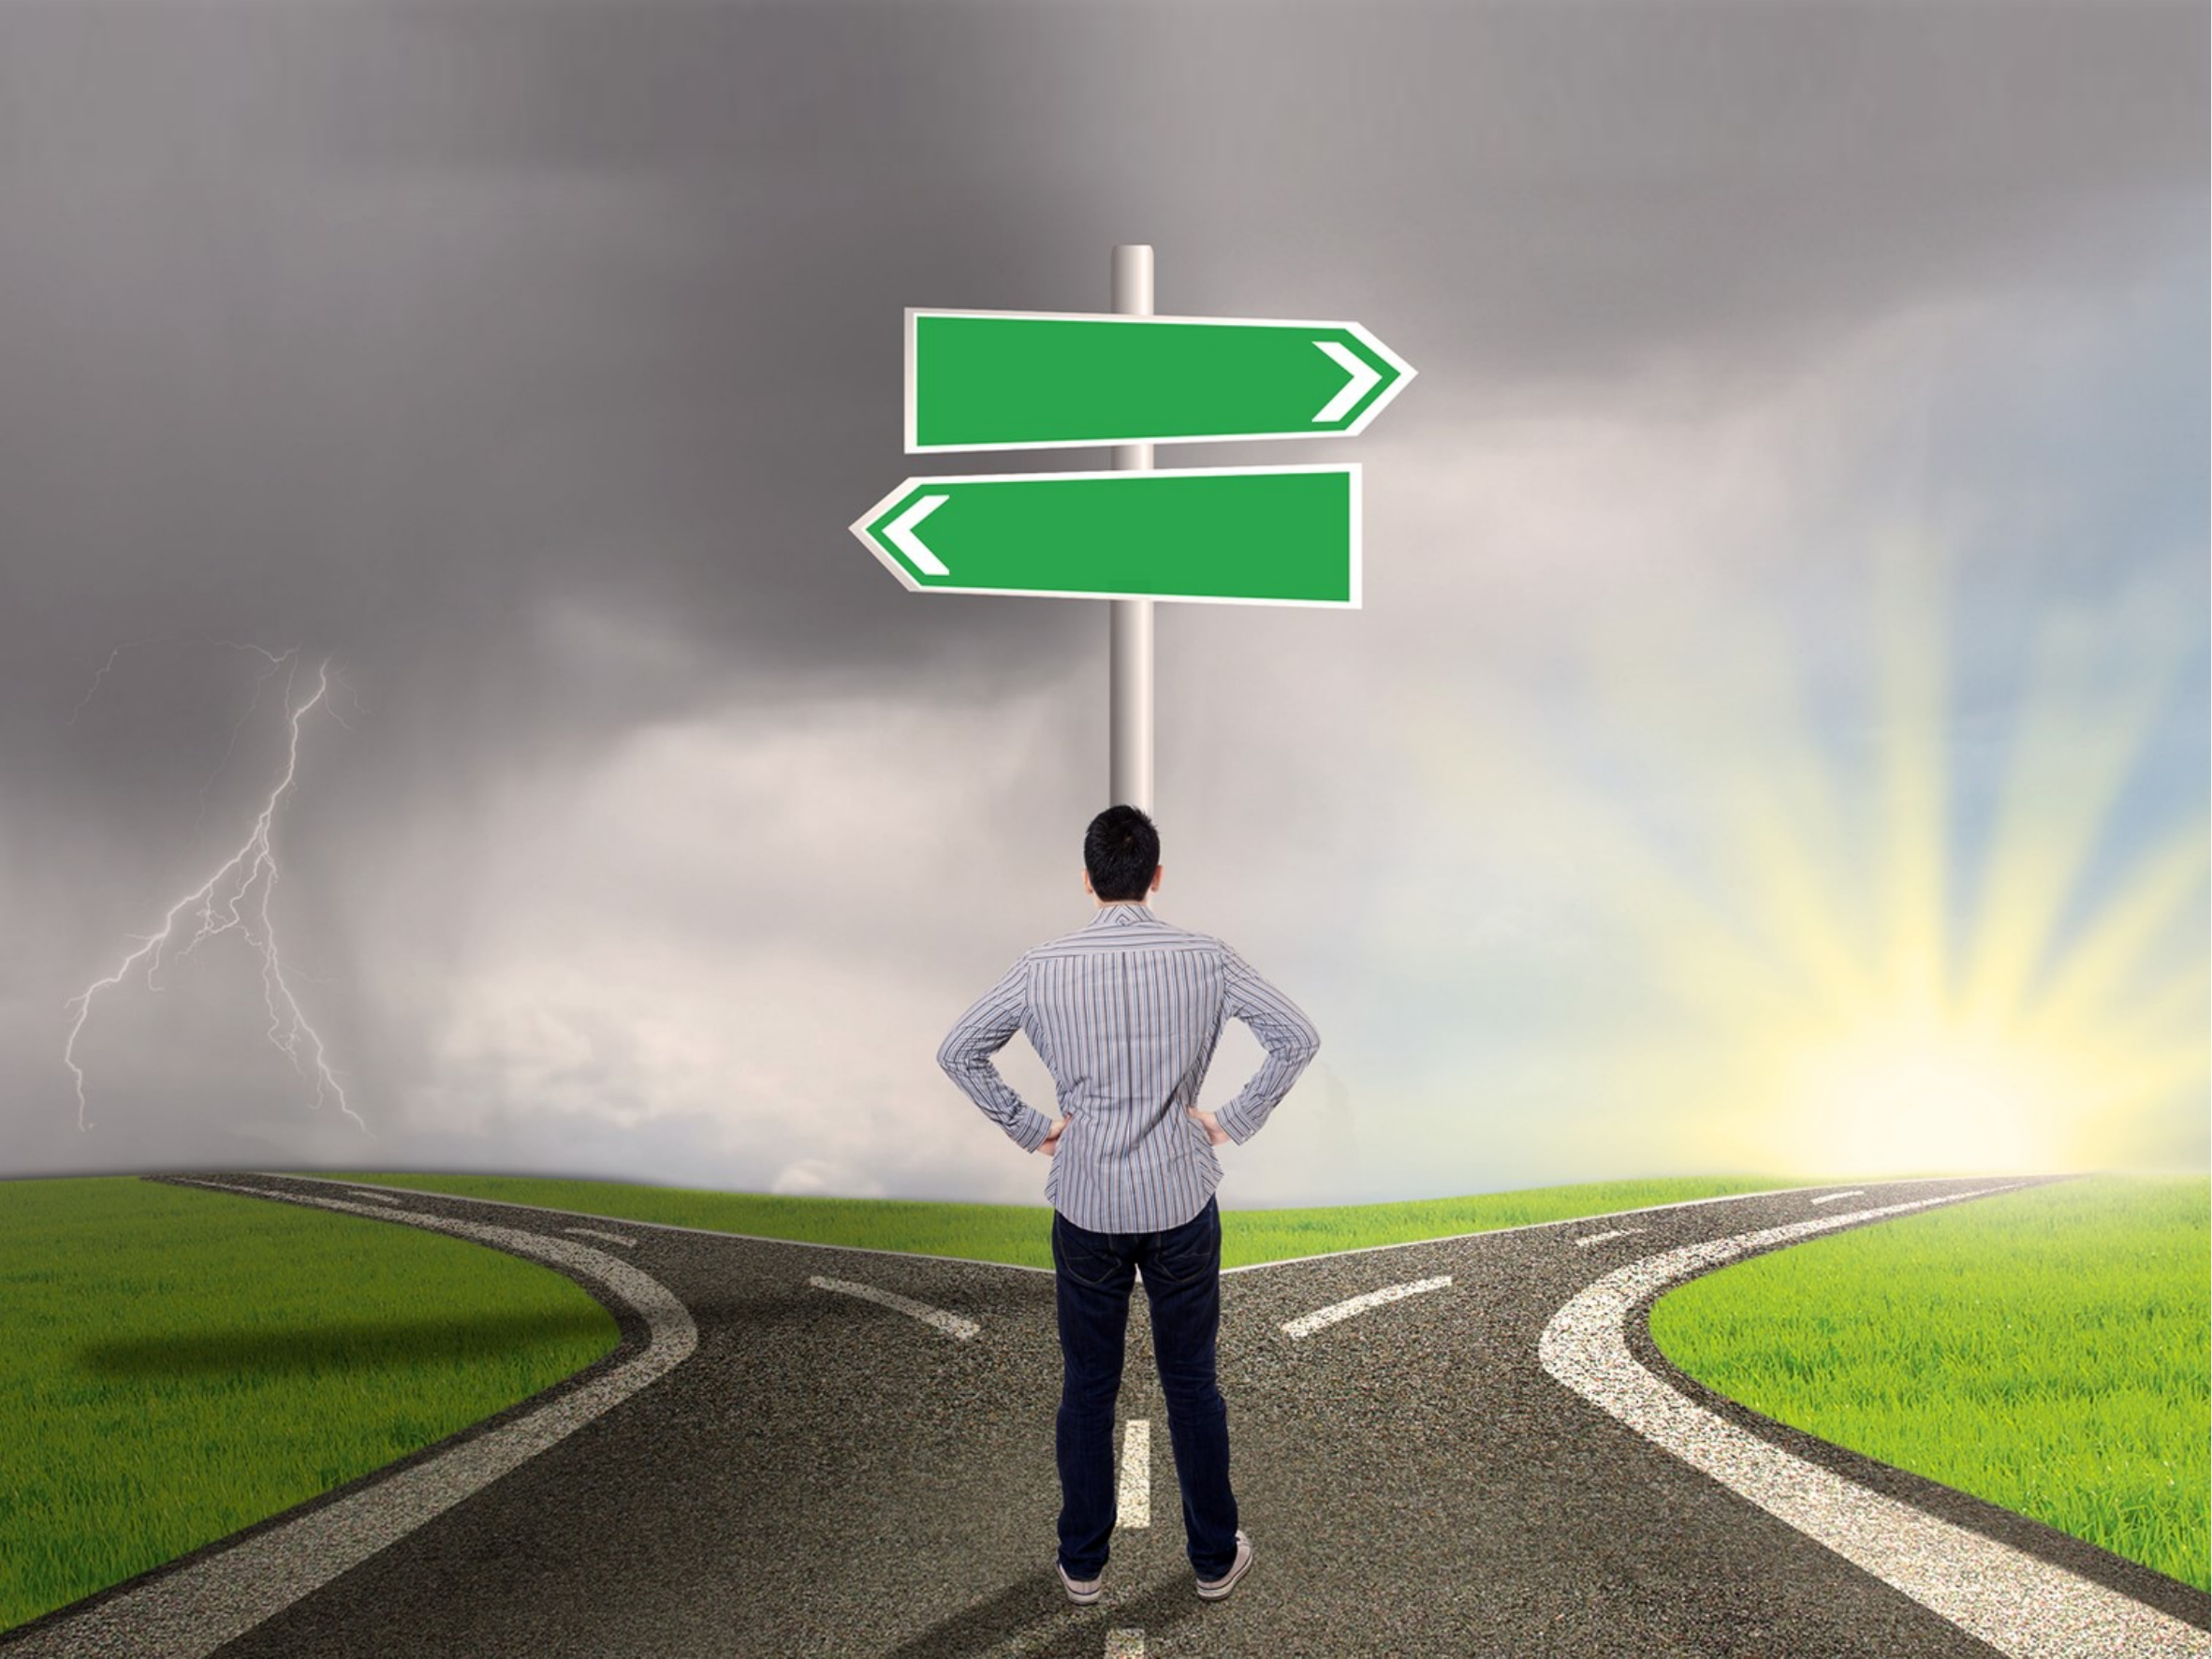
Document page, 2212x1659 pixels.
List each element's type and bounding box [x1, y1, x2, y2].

list [0, 0, 2212, 1659]
